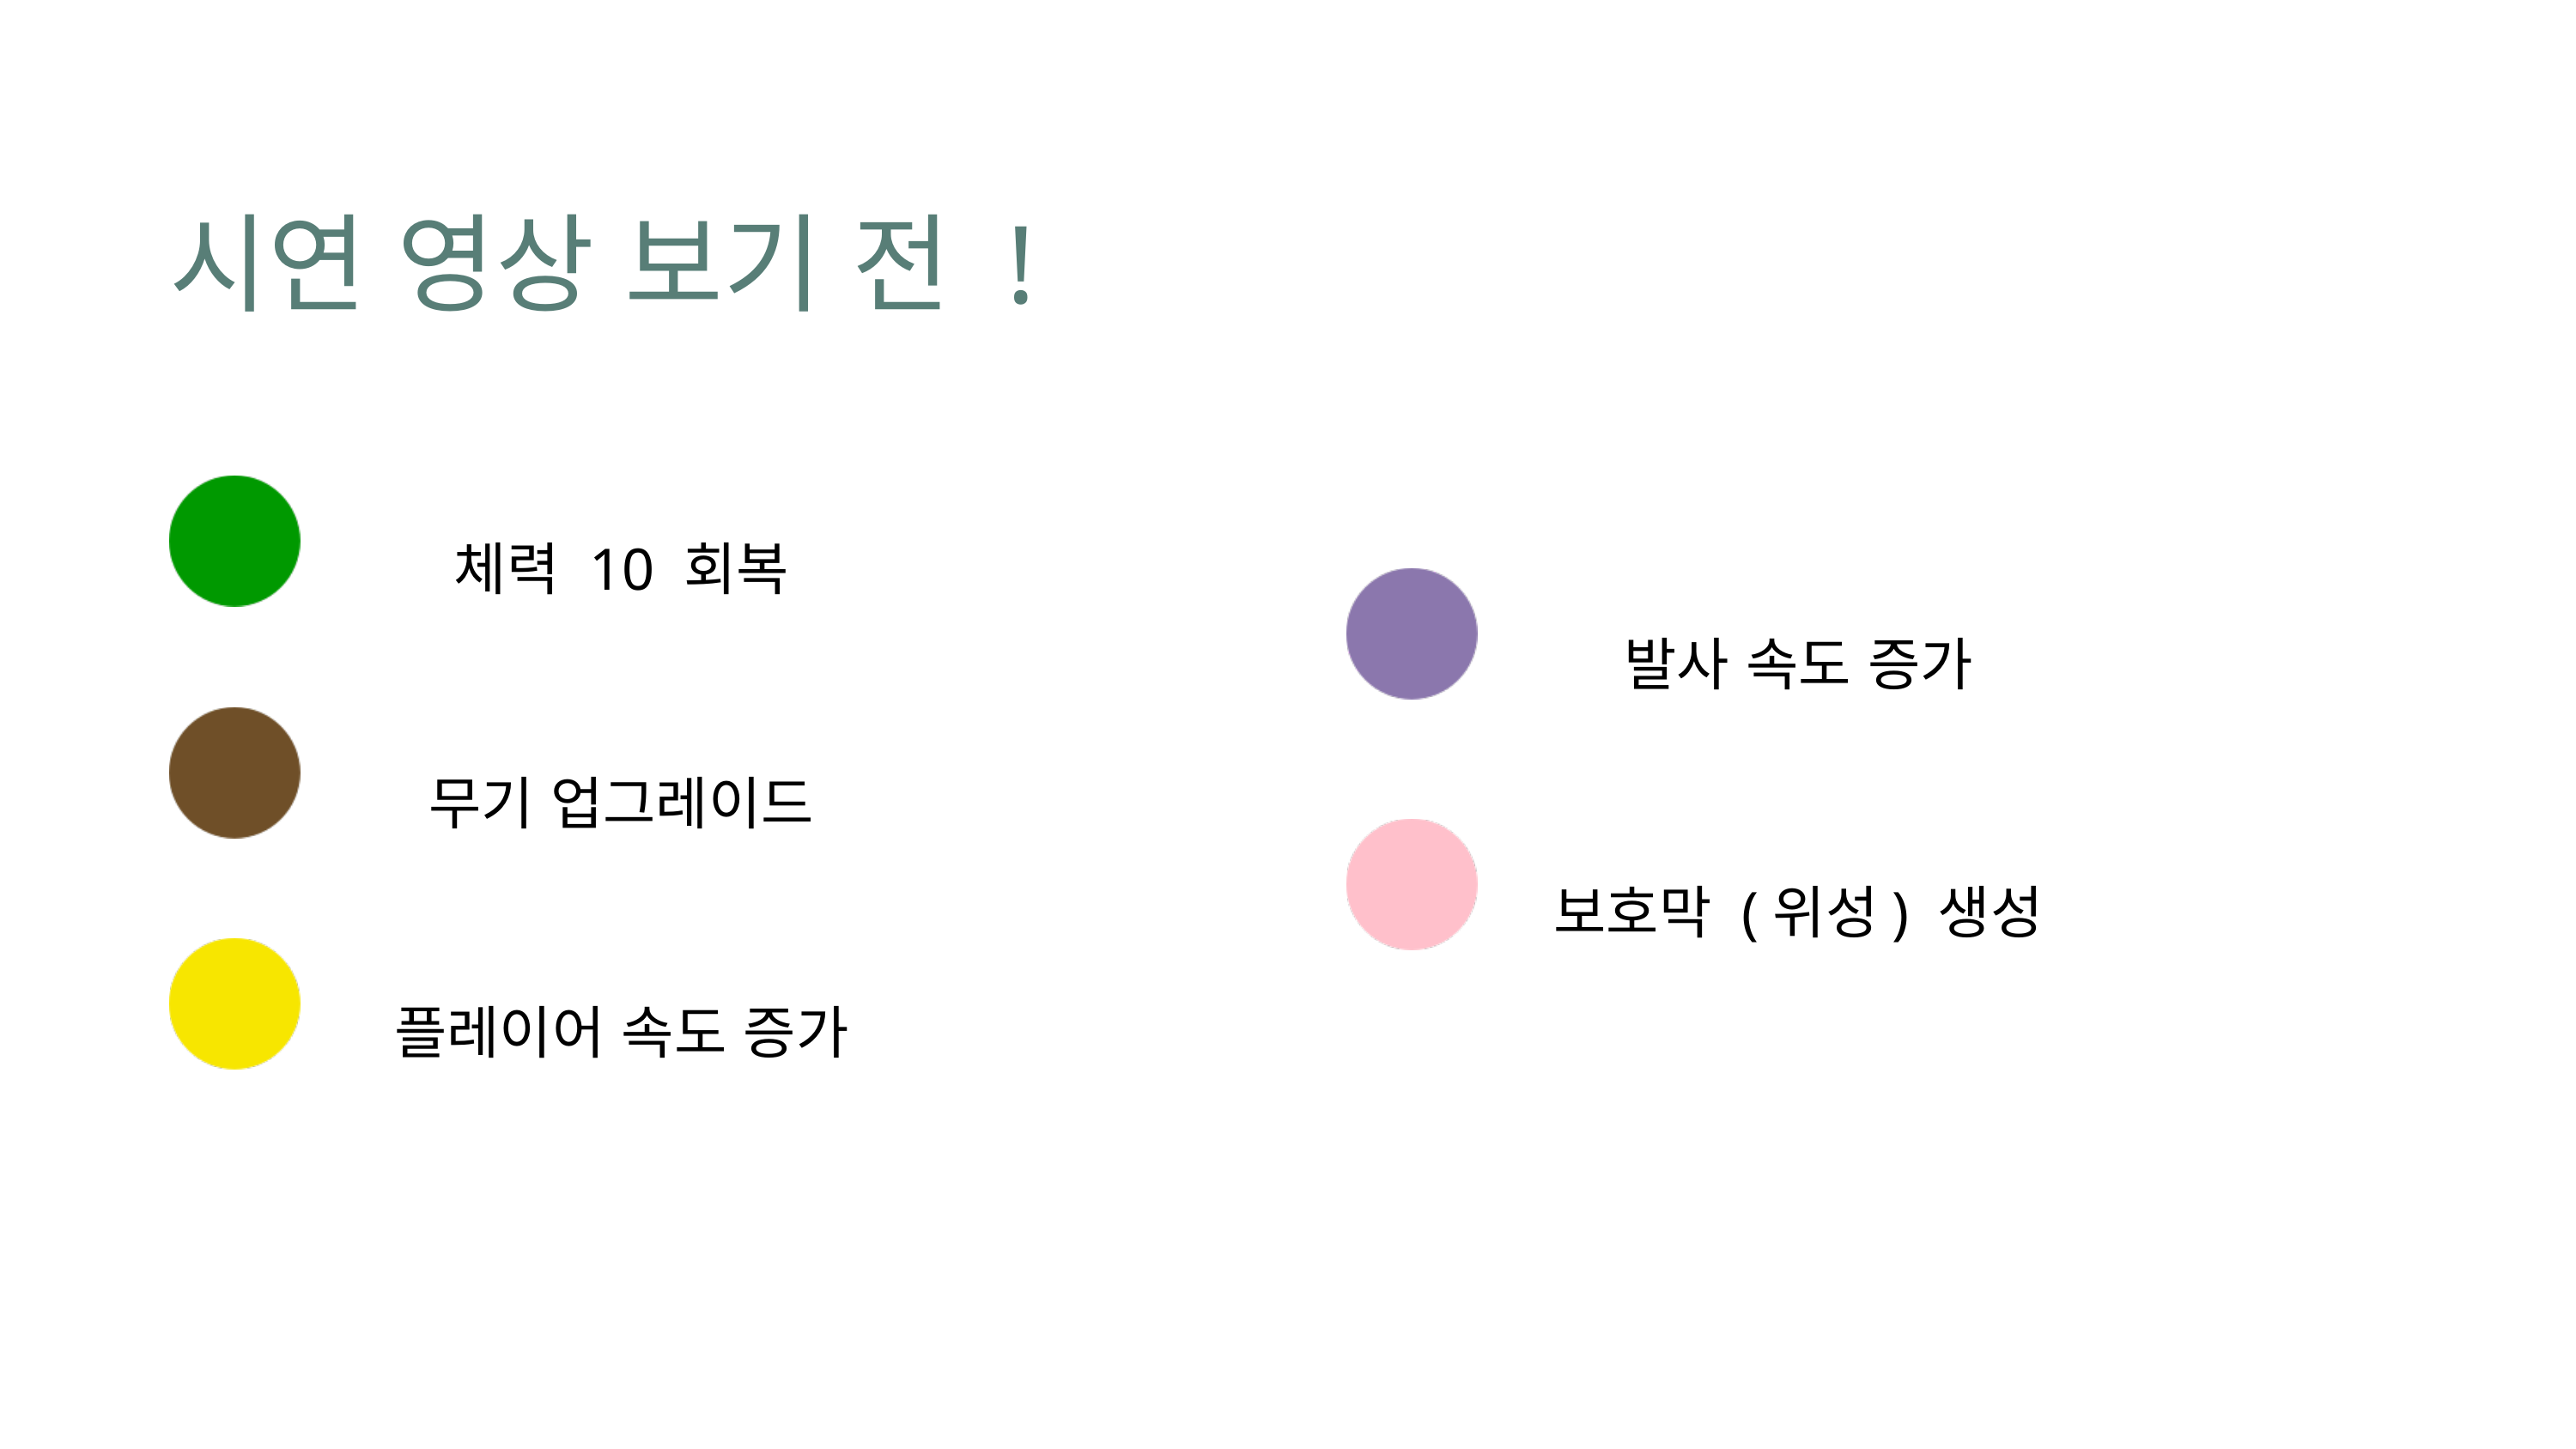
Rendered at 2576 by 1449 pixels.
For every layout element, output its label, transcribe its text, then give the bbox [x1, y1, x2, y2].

text_box 플레이어 속도 증가 [331, 961, 913, 1043]
picture [1346, 568, 1479, 700]
picture [1346, 818, 1479, 950]
text_box 체력 10 회복 [331, 499, 913, 579]
text_box 보호막 (위성) 생성 [1508, 842, 2090, 923]
picture [169, 707, 301, 840]
text_box 시연 영상 보기 전 ! [169, 175, 1233, 326]
text_box 무기 업그레이드 [331, 733, 913, 814]
picture [169, 475, 301, 607]
picture [169, 938, 301, 1070]
text_box 발사 속도 증가 [1508, 593, 2090, 675]
